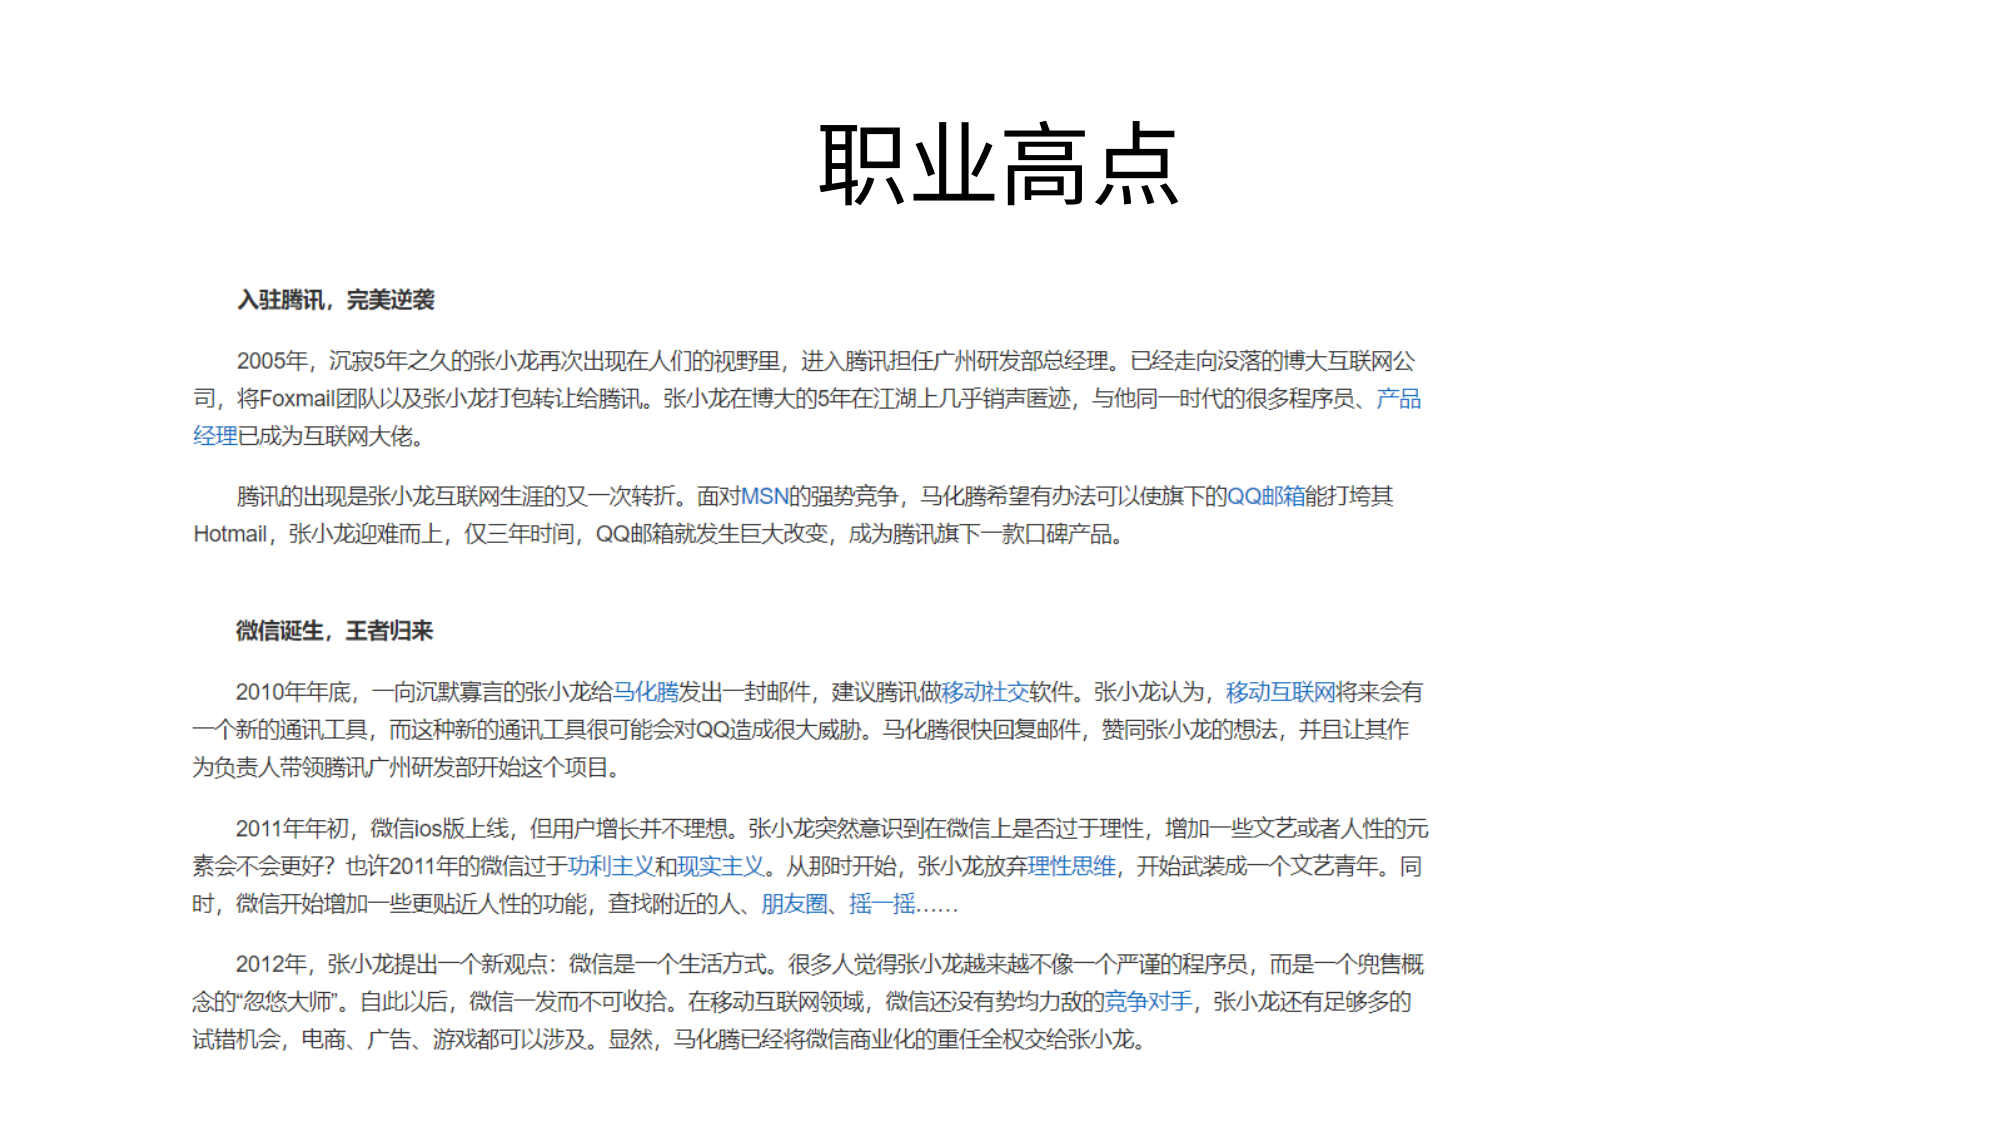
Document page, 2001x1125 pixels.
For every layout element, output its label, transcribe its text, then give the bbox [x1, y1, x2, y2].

title 职业高点 [137, 59, 1863, 278]
picture [183, 597, 1442, 1066]
picture [183, 266, 1448, 563]
